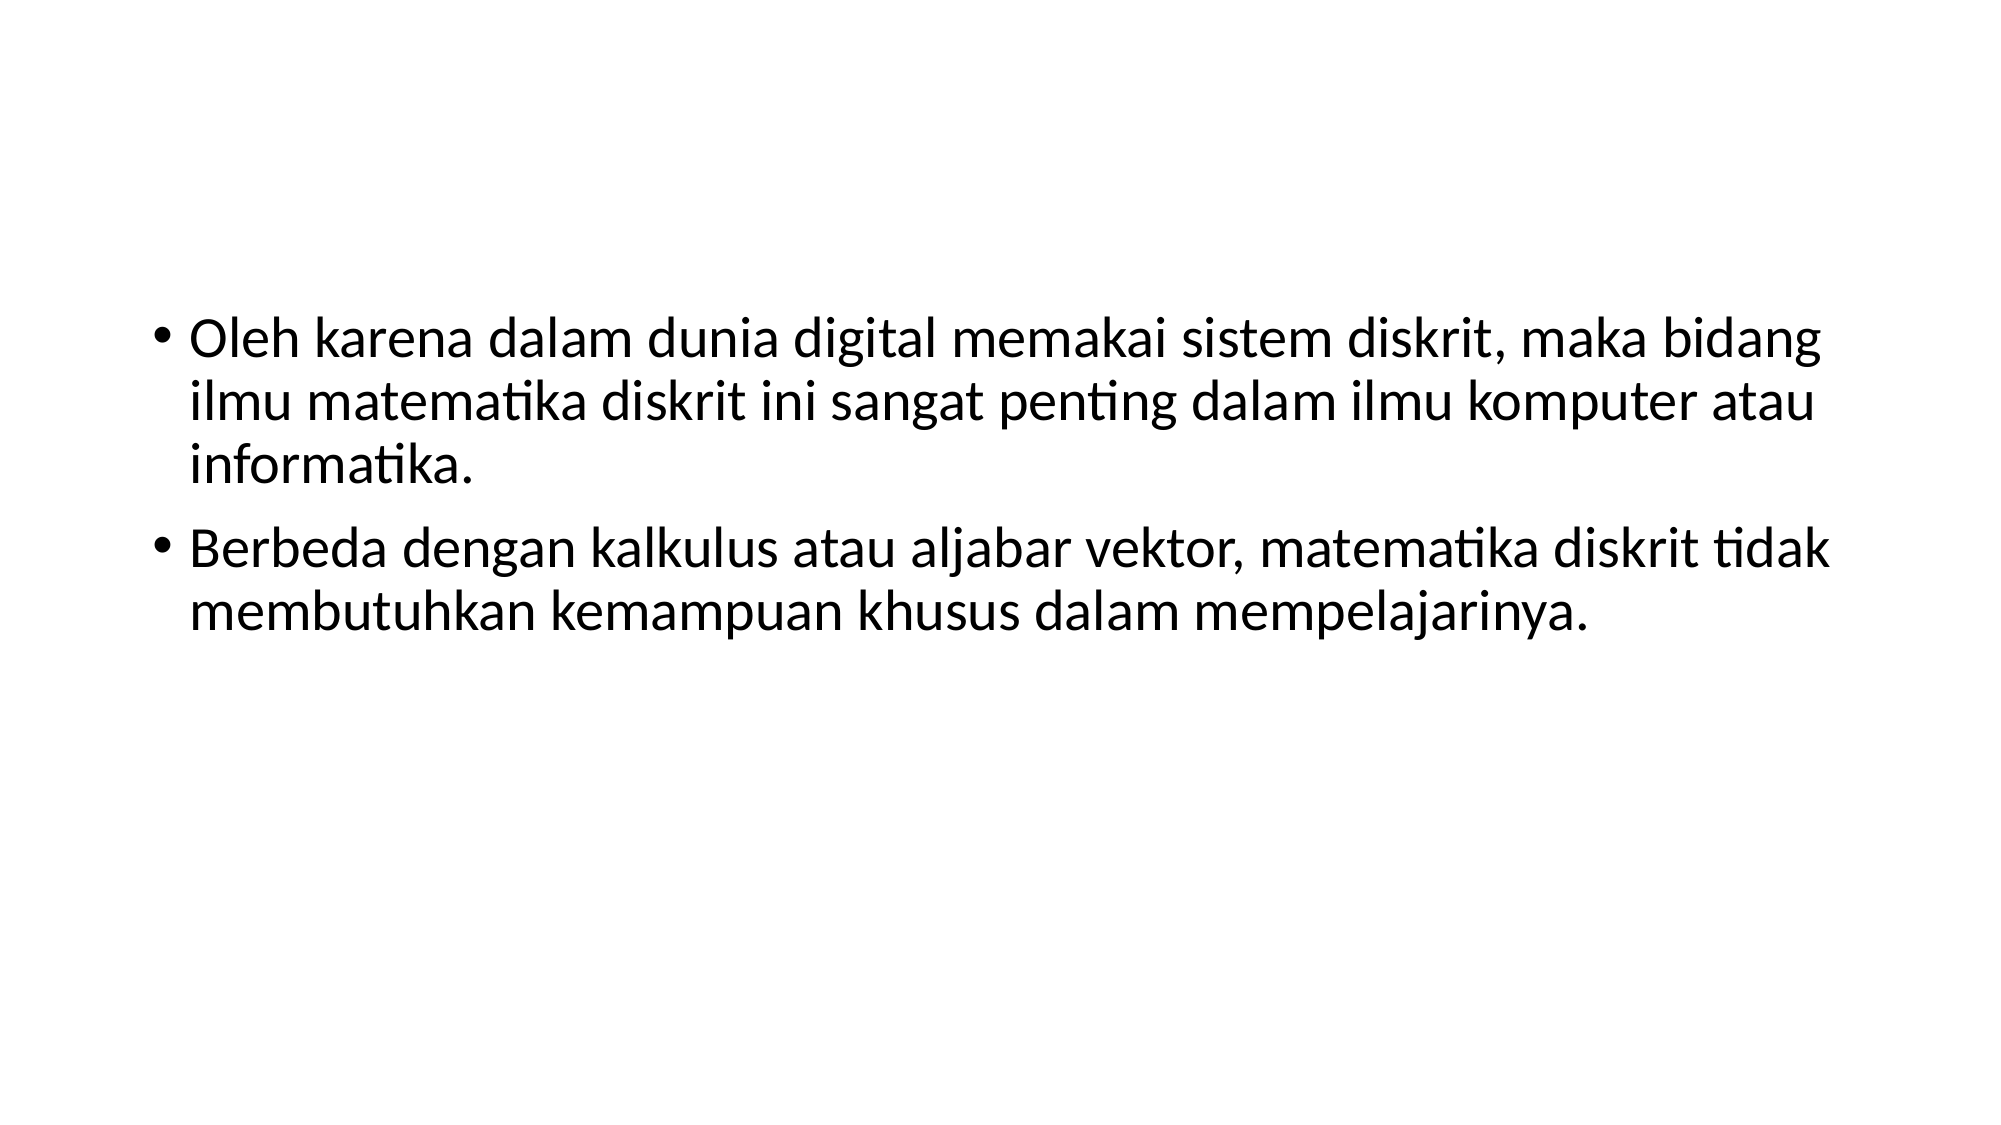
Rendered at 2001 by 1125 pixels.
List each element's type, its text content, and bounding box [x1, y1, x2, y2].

list Oleh karena dalam dunia digital memakai sistem diskrit, maka bidang ilmu matematika diskrit ini sangat penting dalam ilmu komputer atau informatika. Berbeda dengan kalkulus atau aljabar vektor, matematika diskrit tidak membutuhkan kemampuan khusus dalam mempelajarinya. [137, 299, 1863, 1014]
